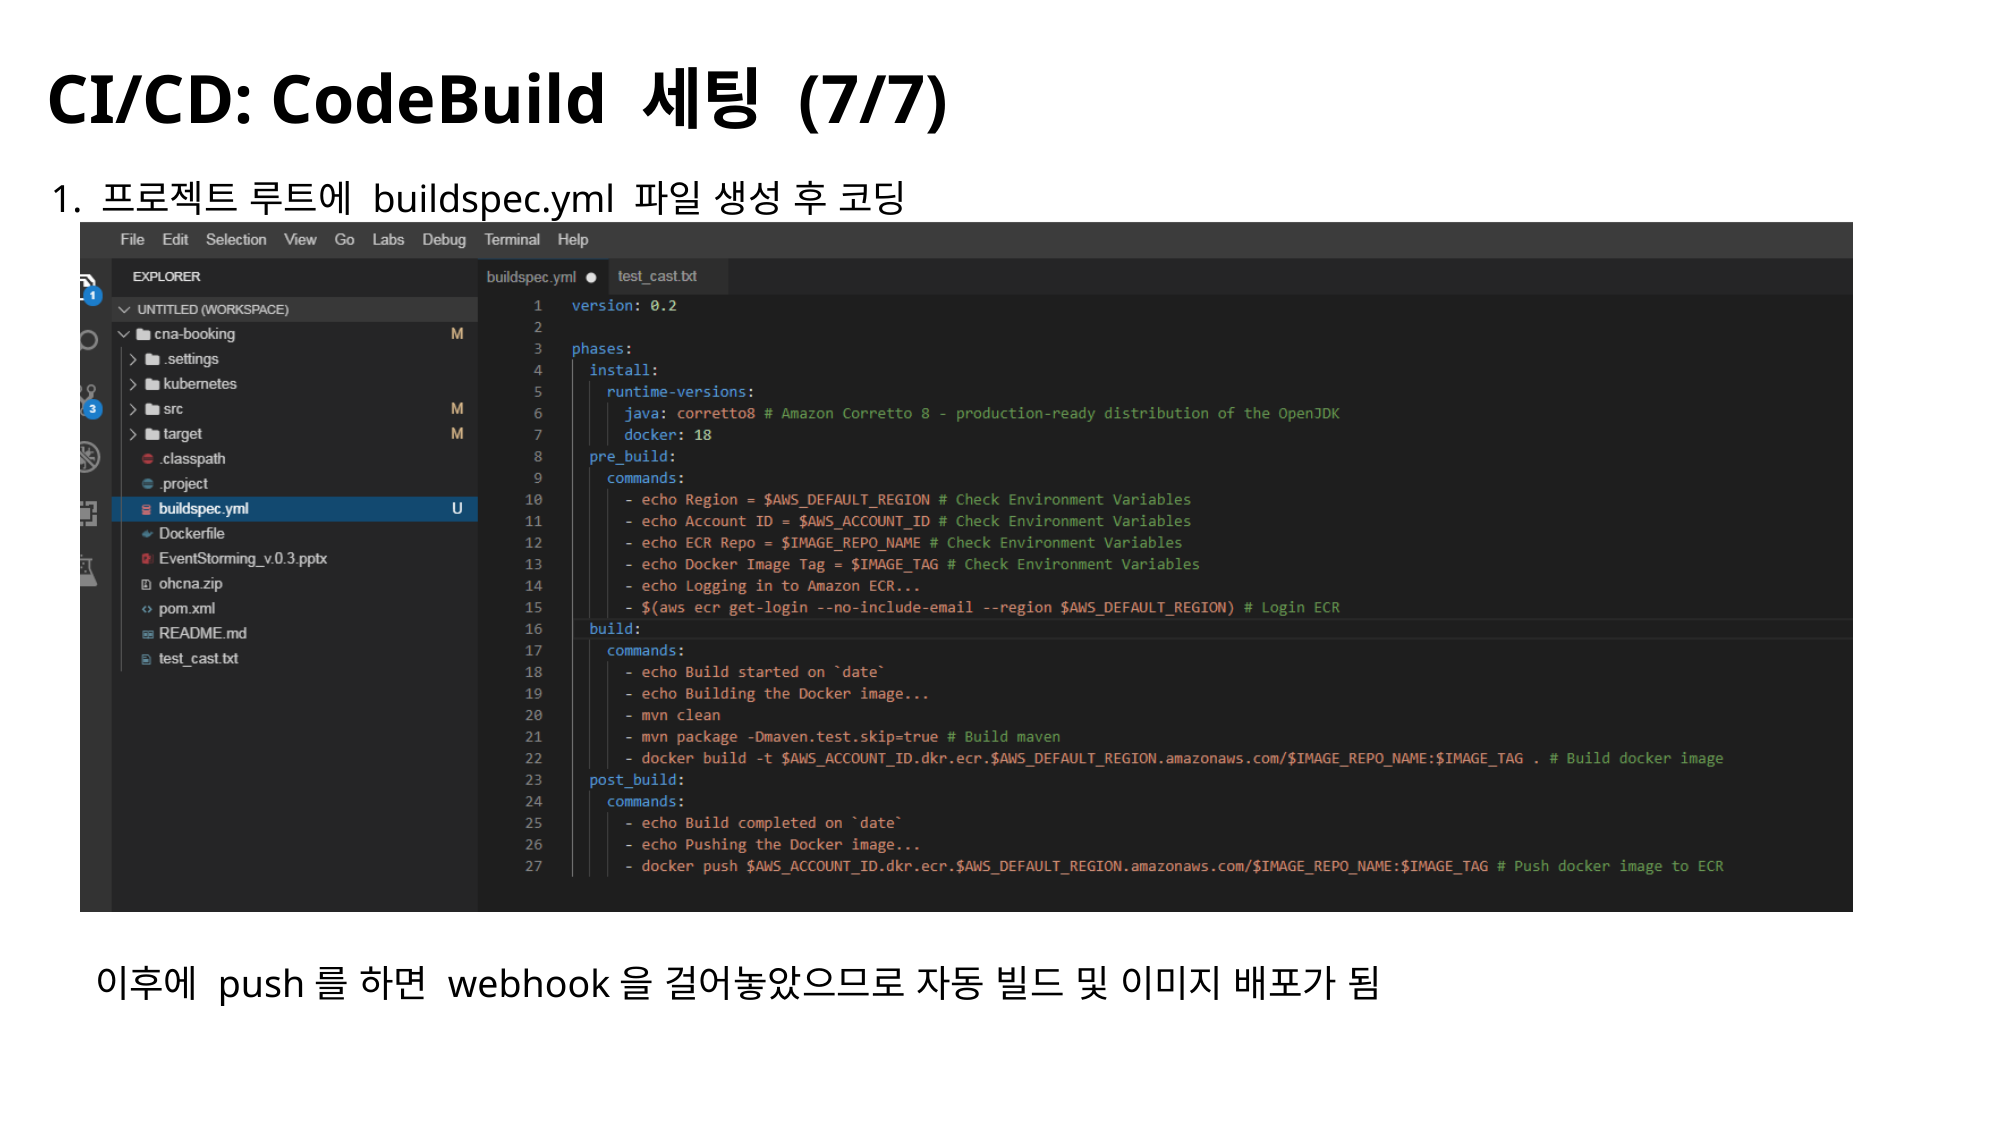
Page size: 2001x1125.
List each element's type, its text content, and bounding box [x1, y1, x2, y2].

picture [80, 221, 1853, 912]
text_box CI/CD: CodeBuild 세팅 (7/7) [32, 49, 963, 145]
text_box 이후에 push를 하면 webhook을 걸어놓았으므로 자동 빌드 및 이미지 배포가 됨 [80, 930, 1740, 1013]
text_box 1. 프로젝트 루트에 buildspec.yml 파일 생성 후 코딩 [36, 145, 1696, 228]
